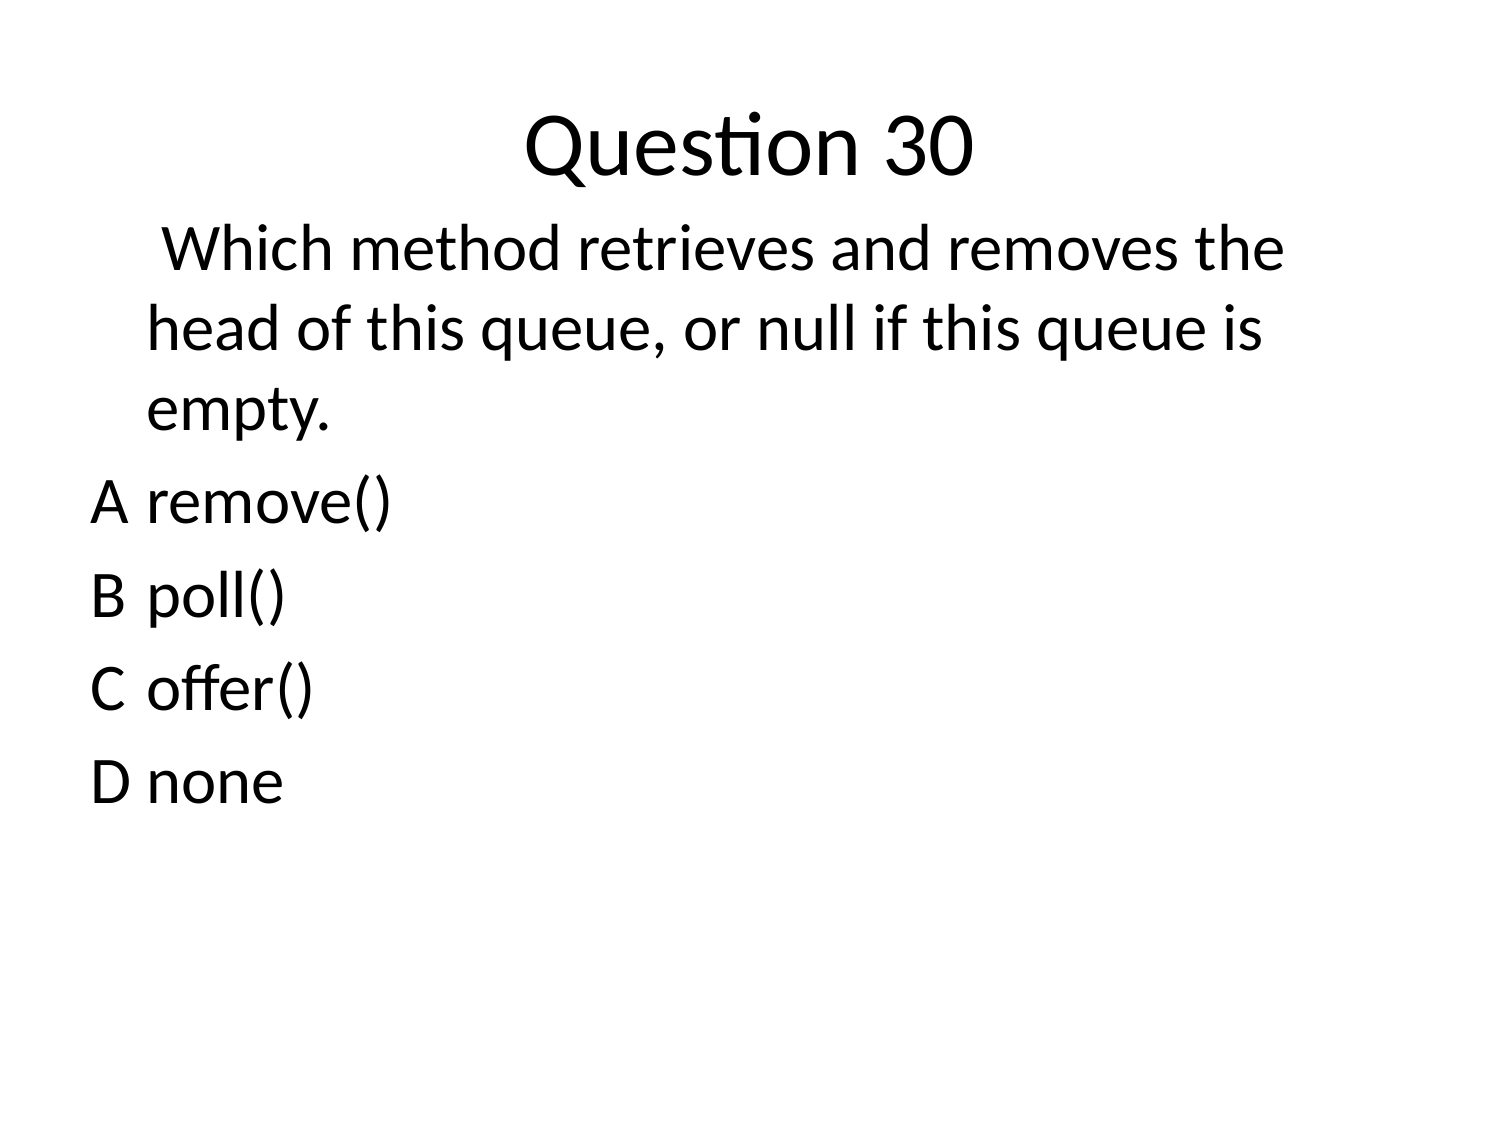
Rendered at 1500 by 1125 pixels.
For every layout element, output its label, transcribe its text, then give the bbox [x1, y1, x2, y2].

title Question 30 [75, 45, 1425, 196]
list Which method retrieves and removes the head of this queue, or null if this queue is empty. A remove() B poll() C offer() D none [75, 196, 1425, 1005]
